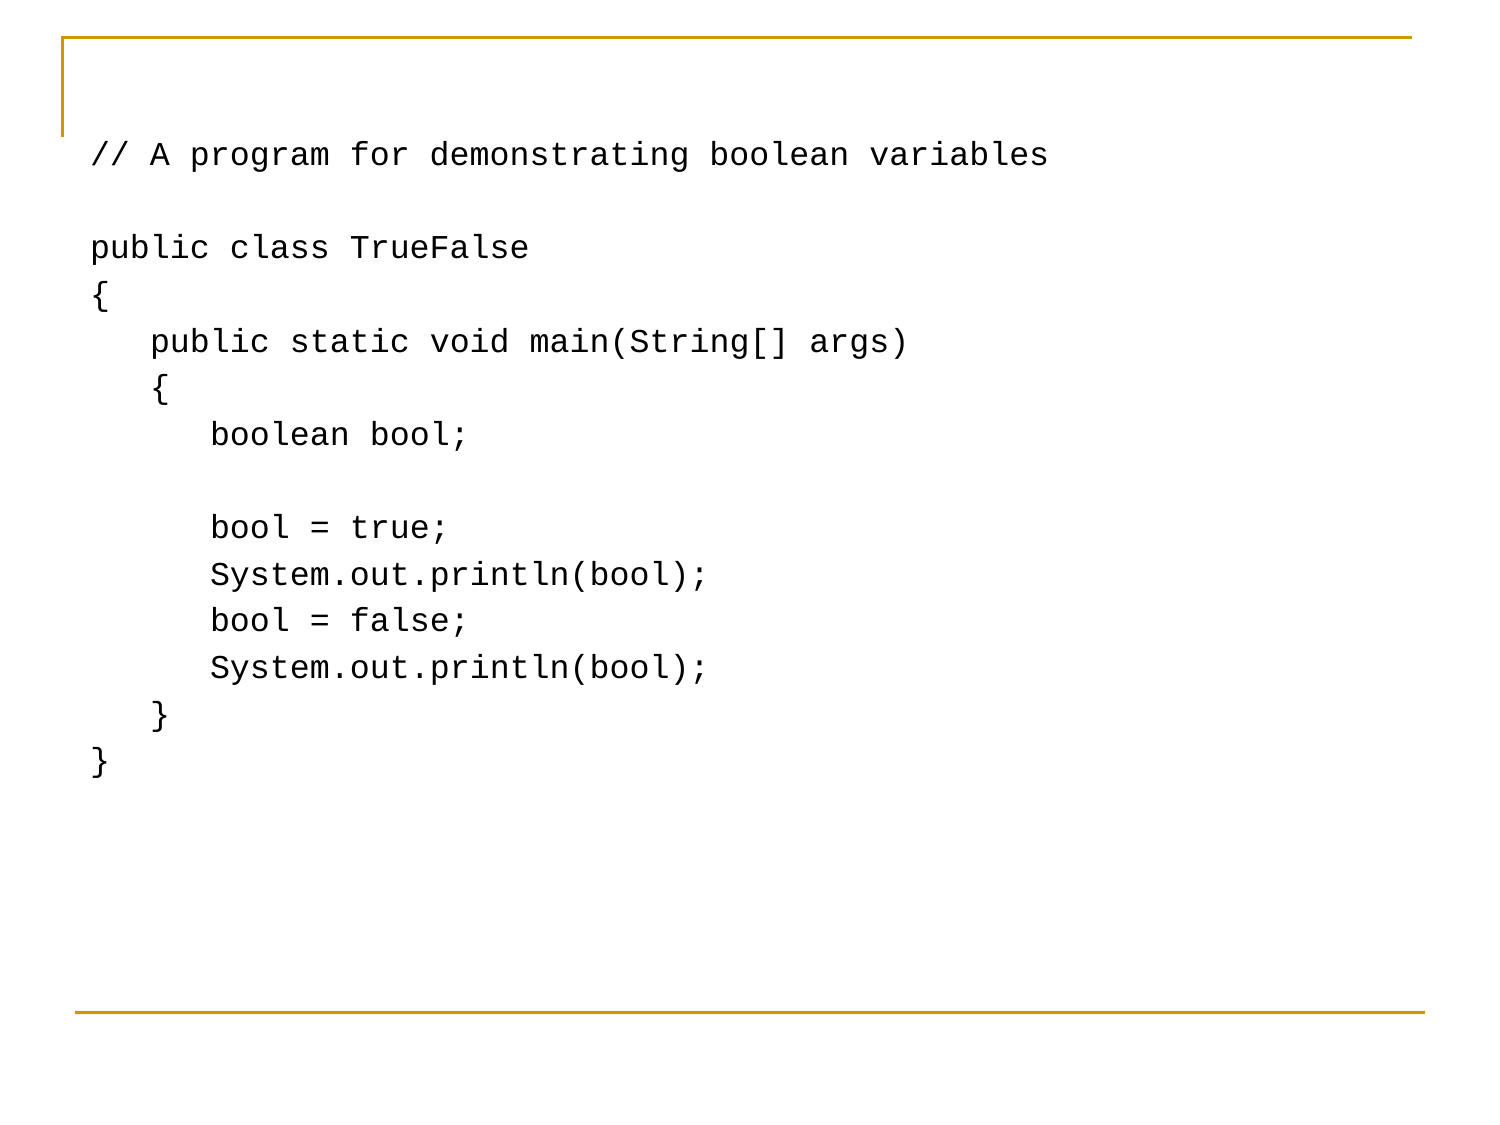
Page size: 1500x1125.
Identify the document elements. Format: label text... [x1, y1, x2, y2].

list // A program for demonstrating boolean variables public class TrueFalse { public static void main(String[] args) { boolean bool; bool = true; System.out.println(bool); bool = false; System.out.println(bool); } } [74, 124, 1426, 1006]
